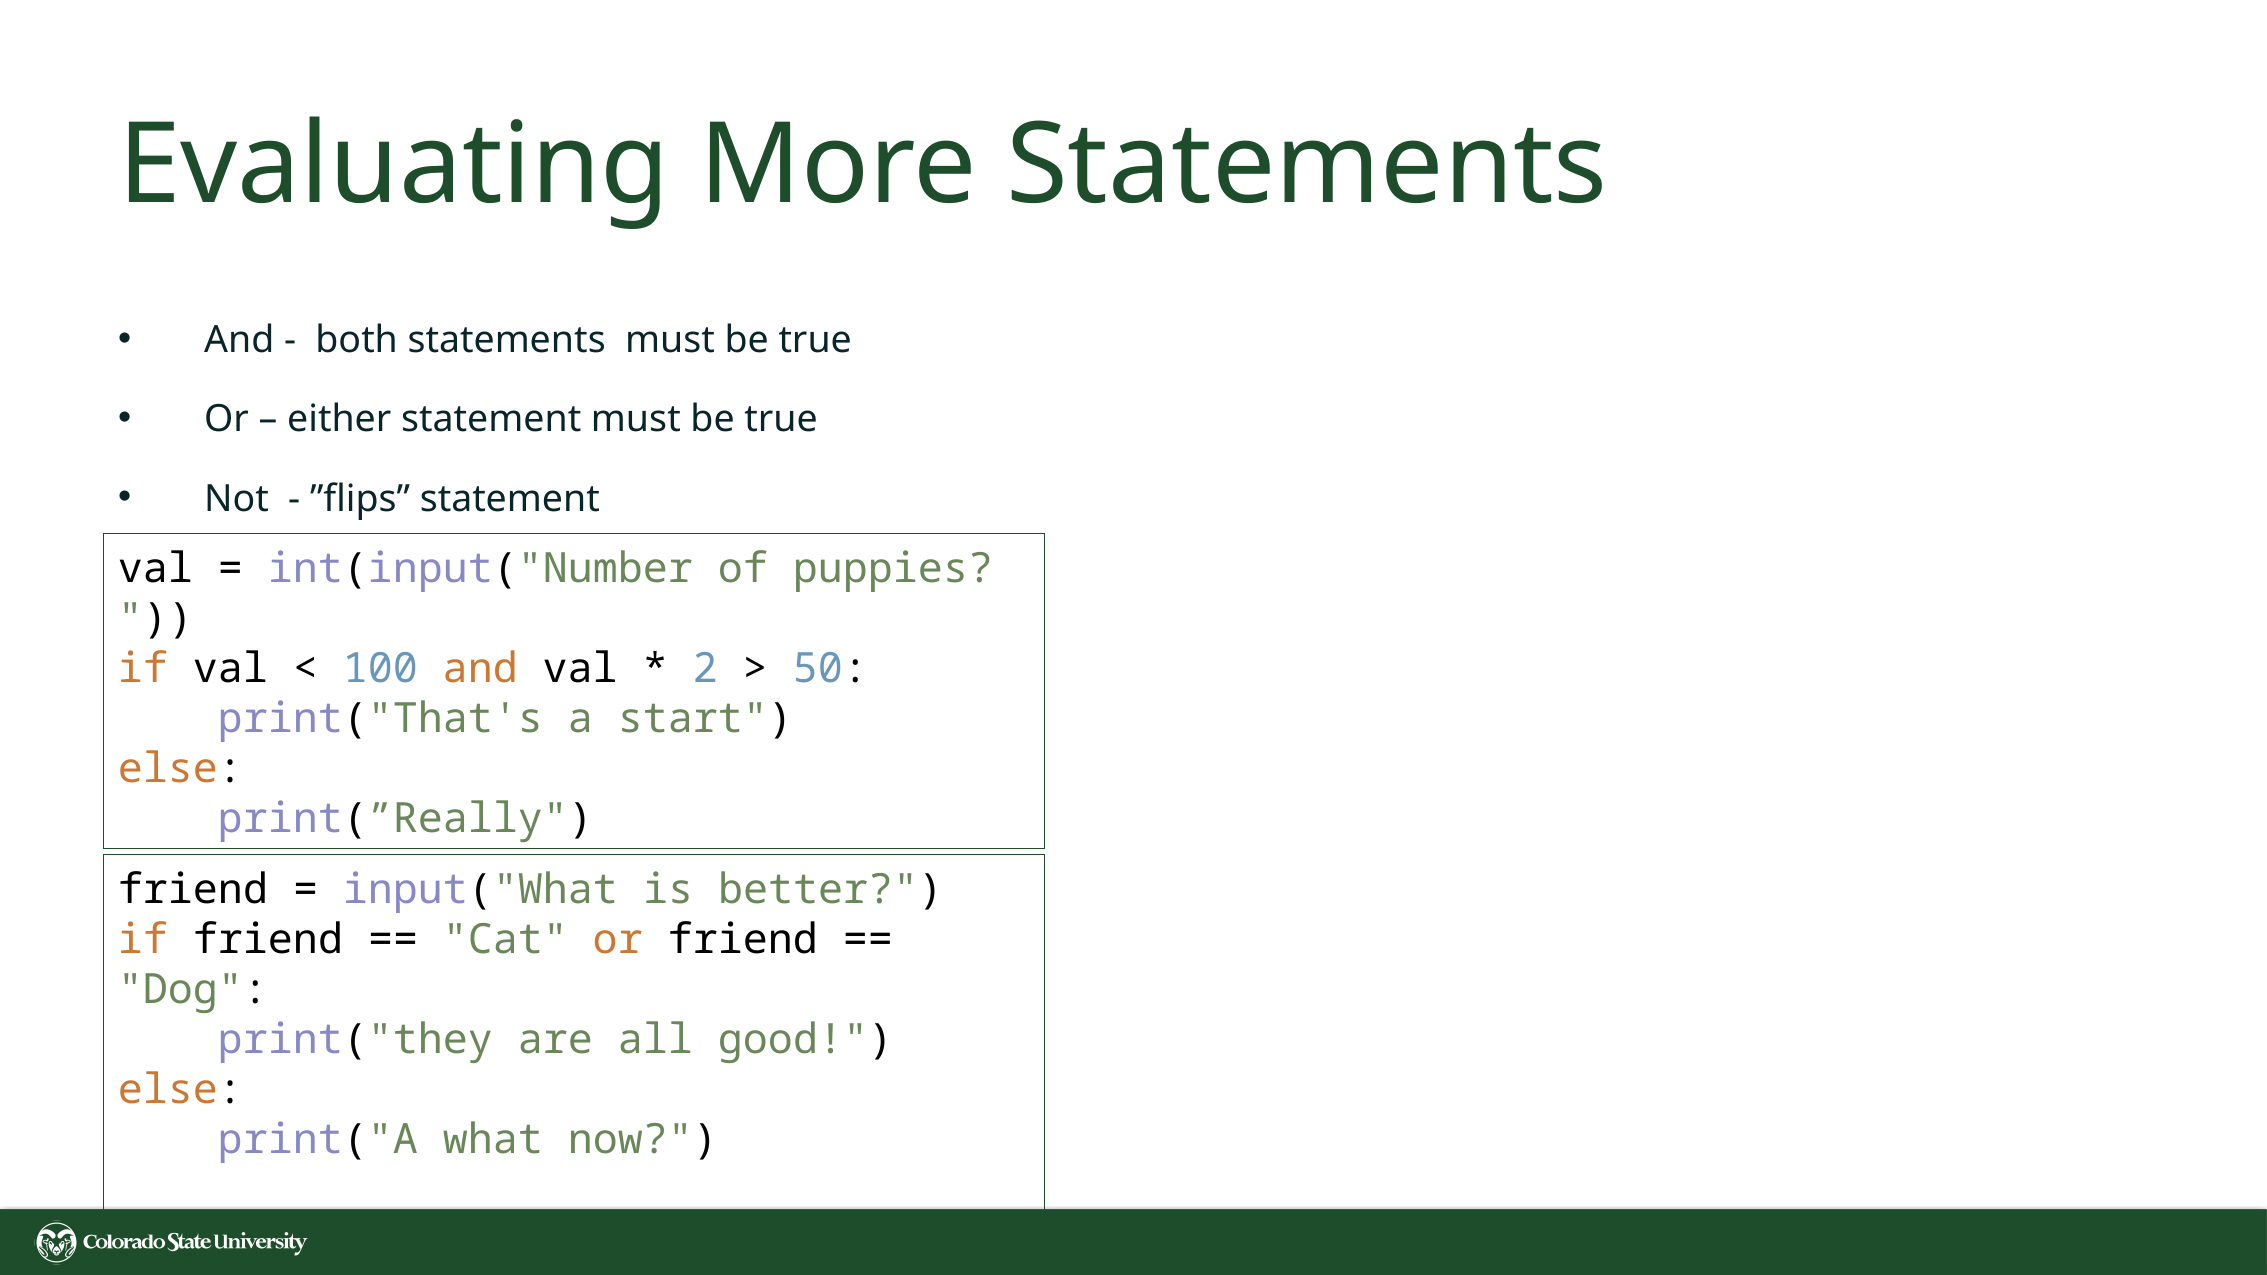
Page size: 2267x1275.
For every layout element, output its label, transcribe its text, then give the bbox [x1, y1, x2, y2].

text_box val = int(input("Number of puppies? ")) if val < 100 and val * 2 > 50: print("That's a start") else: print(”Really") [103, 533, 1045, 849]
title Evaluating More Statements [103, 73, 2164, 241]
text_box friend = input("What is better?") if friend == "Cat" or friend == "Dog": print("they are all good!") else: print("A what now?") [103, 854, 1045, 1220]
picture [24, 1209, 319, 1275]
list And - both statements must be true Or – either statement must be true Not - ”flips” statement [103, 291, 950, 533]
